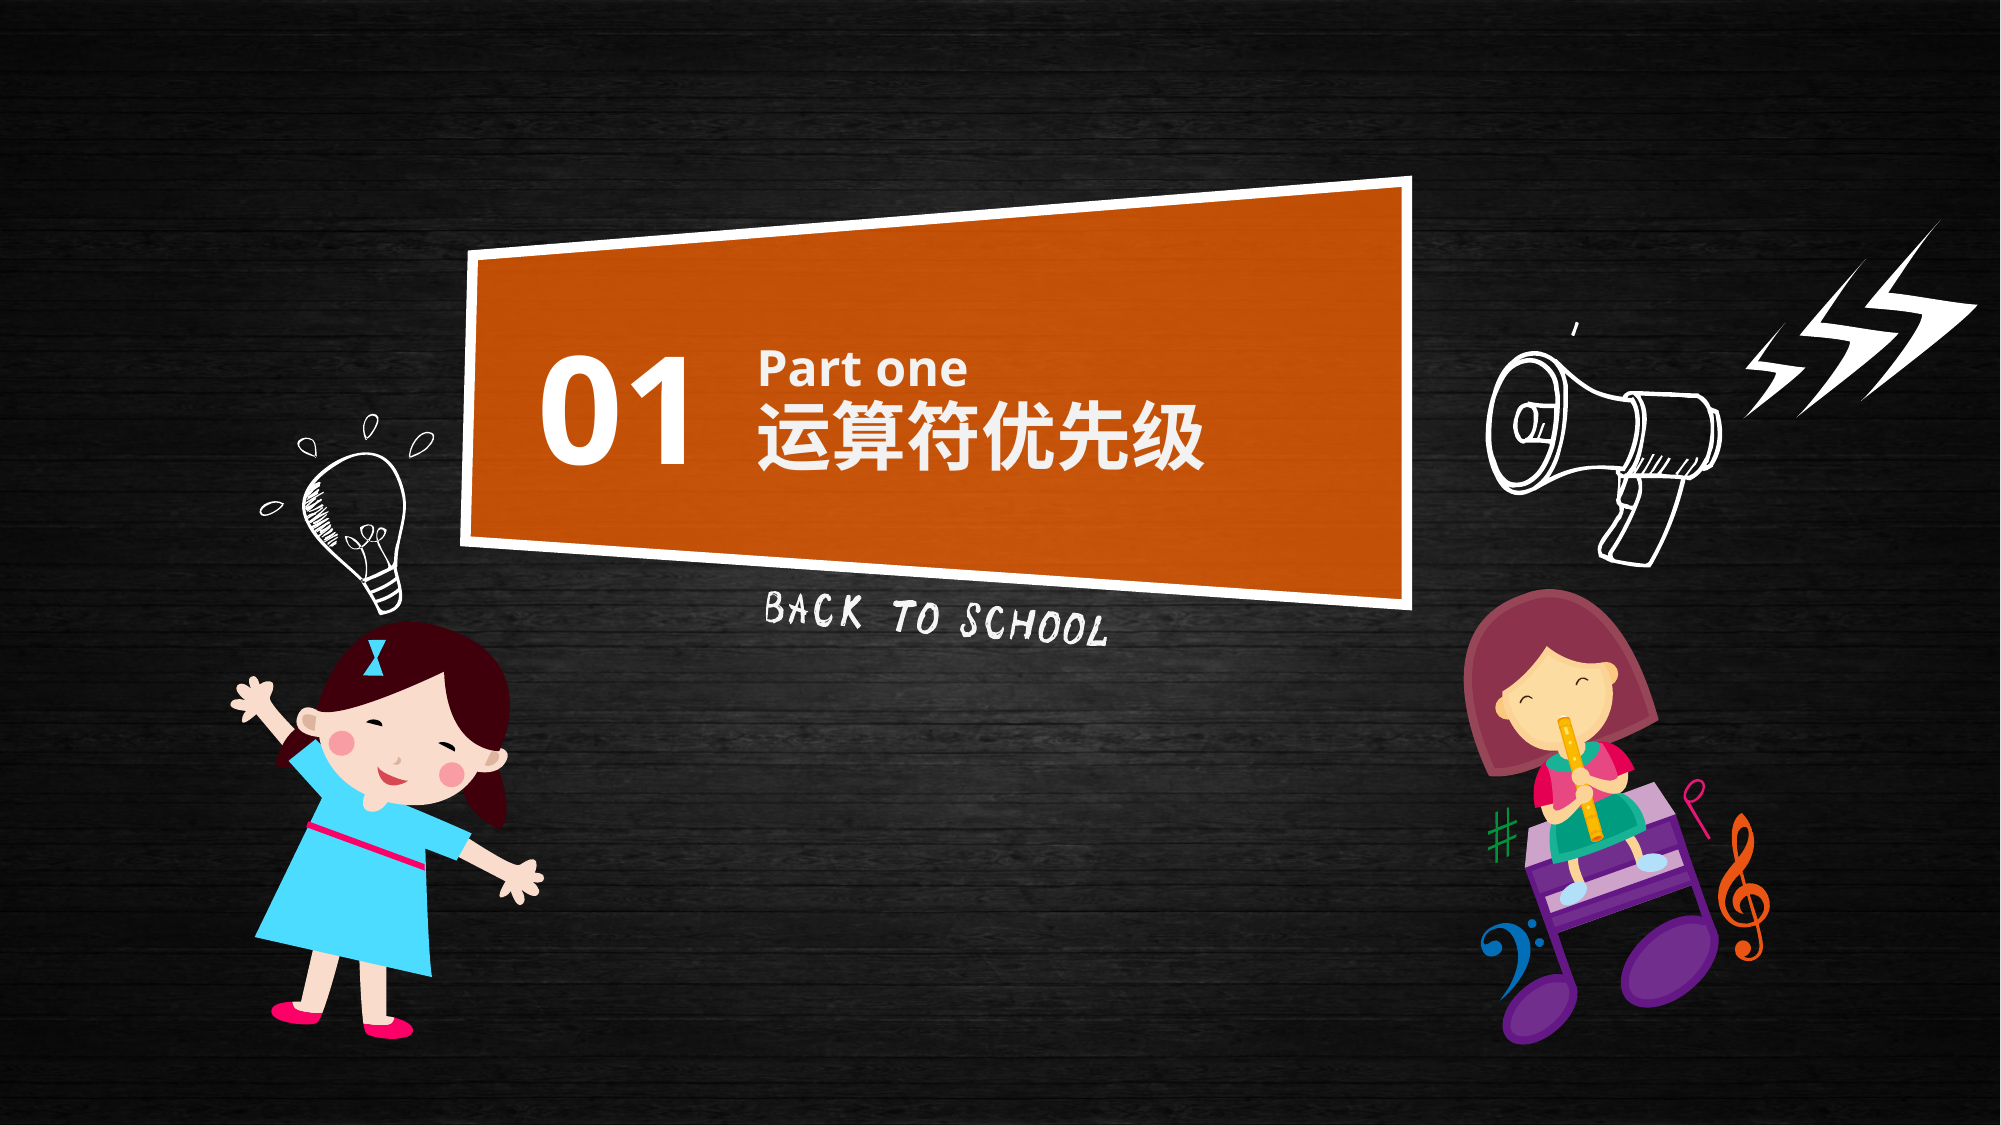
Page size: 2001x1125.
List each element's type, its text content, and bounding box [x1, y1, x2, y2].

text_box [464, 180, 1408, 606]
text_box 运算符优先级 [742, 382, 1430, 488]
text_box Part one [742, 329, 1036, 405]
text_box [266, 420, 463, 618]
text_box [1743, 322, 1806, 419]
text_box [1796, 258, 1899, 418]
text_box [1485, 351, 1723, 568]
text_box 01 [522, 306, 742, 502]
picture [0, 0, 2001, 1125]
text_box [1860, 219, 1978, 402]
text_box [1571, 322, 1579, 336]
